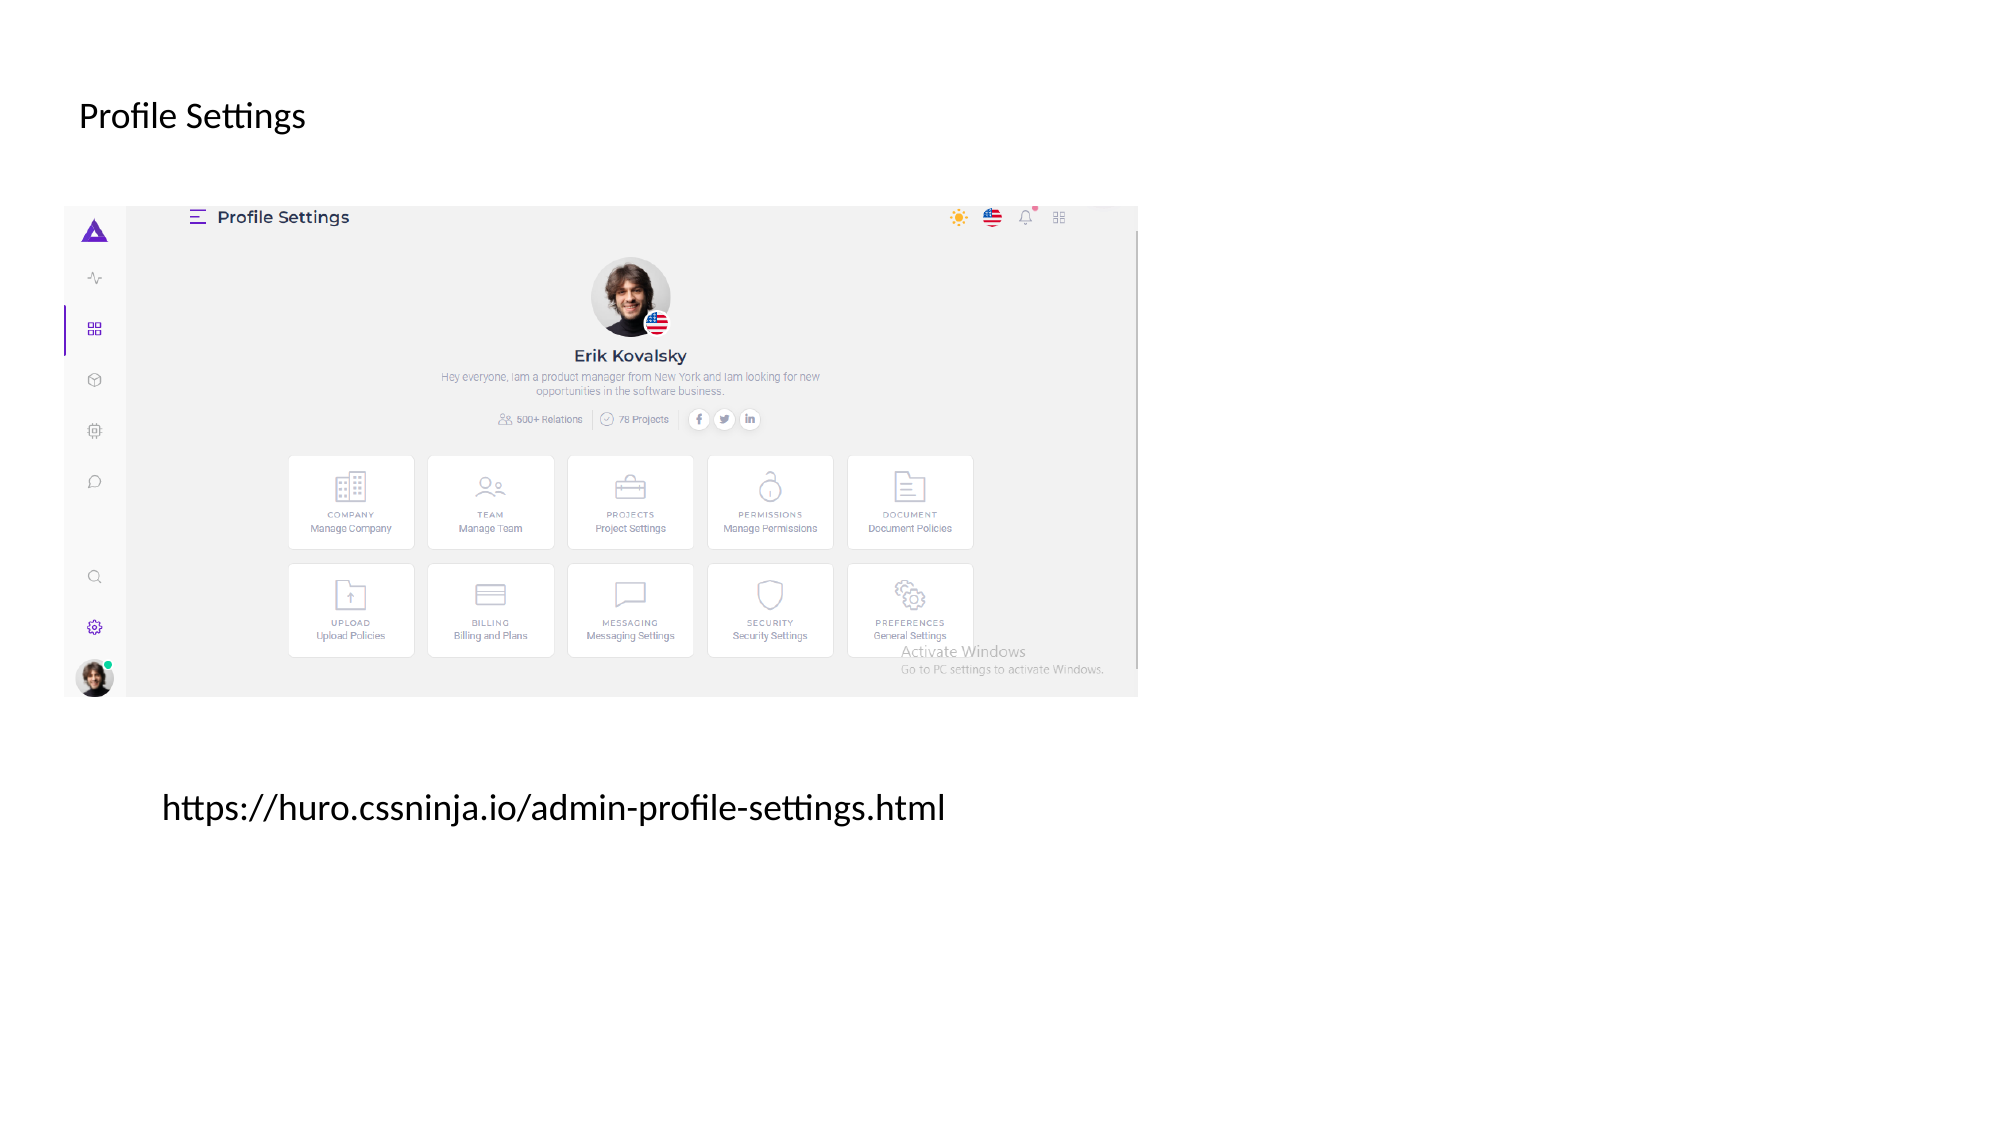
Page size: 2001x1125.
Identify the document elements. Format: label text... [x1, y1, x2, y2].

text_box Profile Settings [64, 83, 534, 144]
text_box https://huro.cssninja.io/admin-profile-settings.html [147, 775, 962, 836]
picture [64, 206, 1138, 697]
